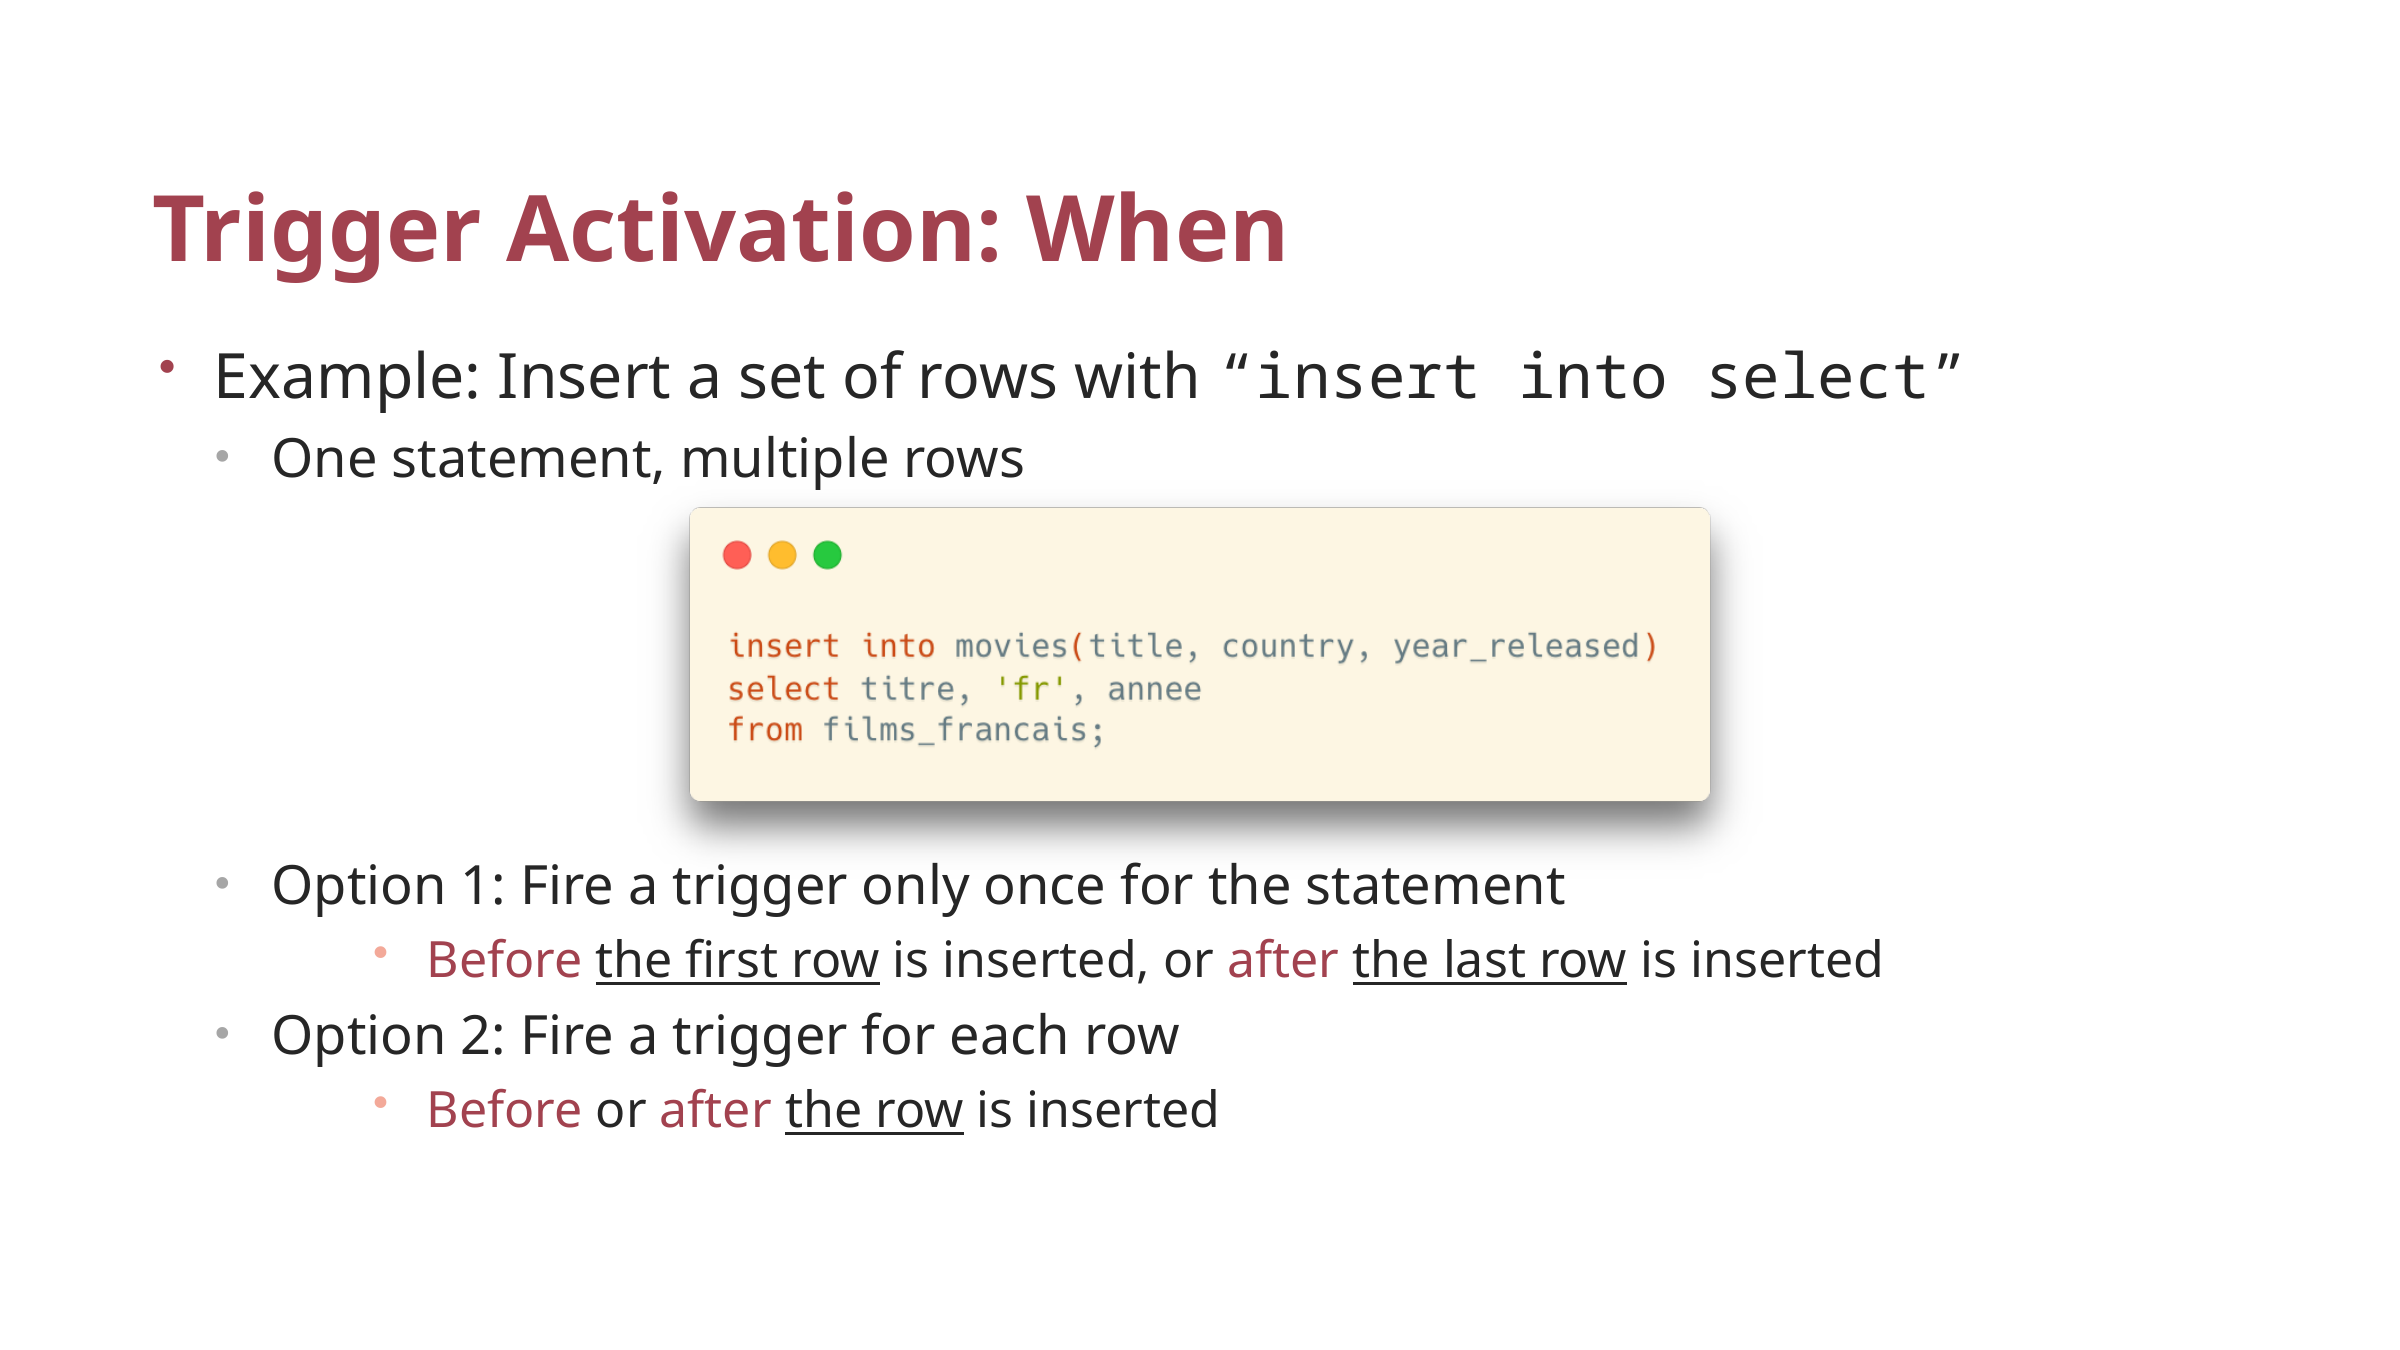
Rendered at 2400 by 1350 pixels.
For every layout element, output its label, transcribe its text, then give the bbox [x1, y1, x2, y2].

title Trigger Activation: When [137, 54, 2263, 288]
picture [621, 424, 1779, 885]
list Example: Insert a set of rows with “insert into select” One statement, multiple rows Option 1: Fire a trigger only once for the statement Before the first row is inserted, or after the last row is inserted Option 2: Fire a trigger for each row Before or after the row is inserted [137, 324, 2263, 1200]
